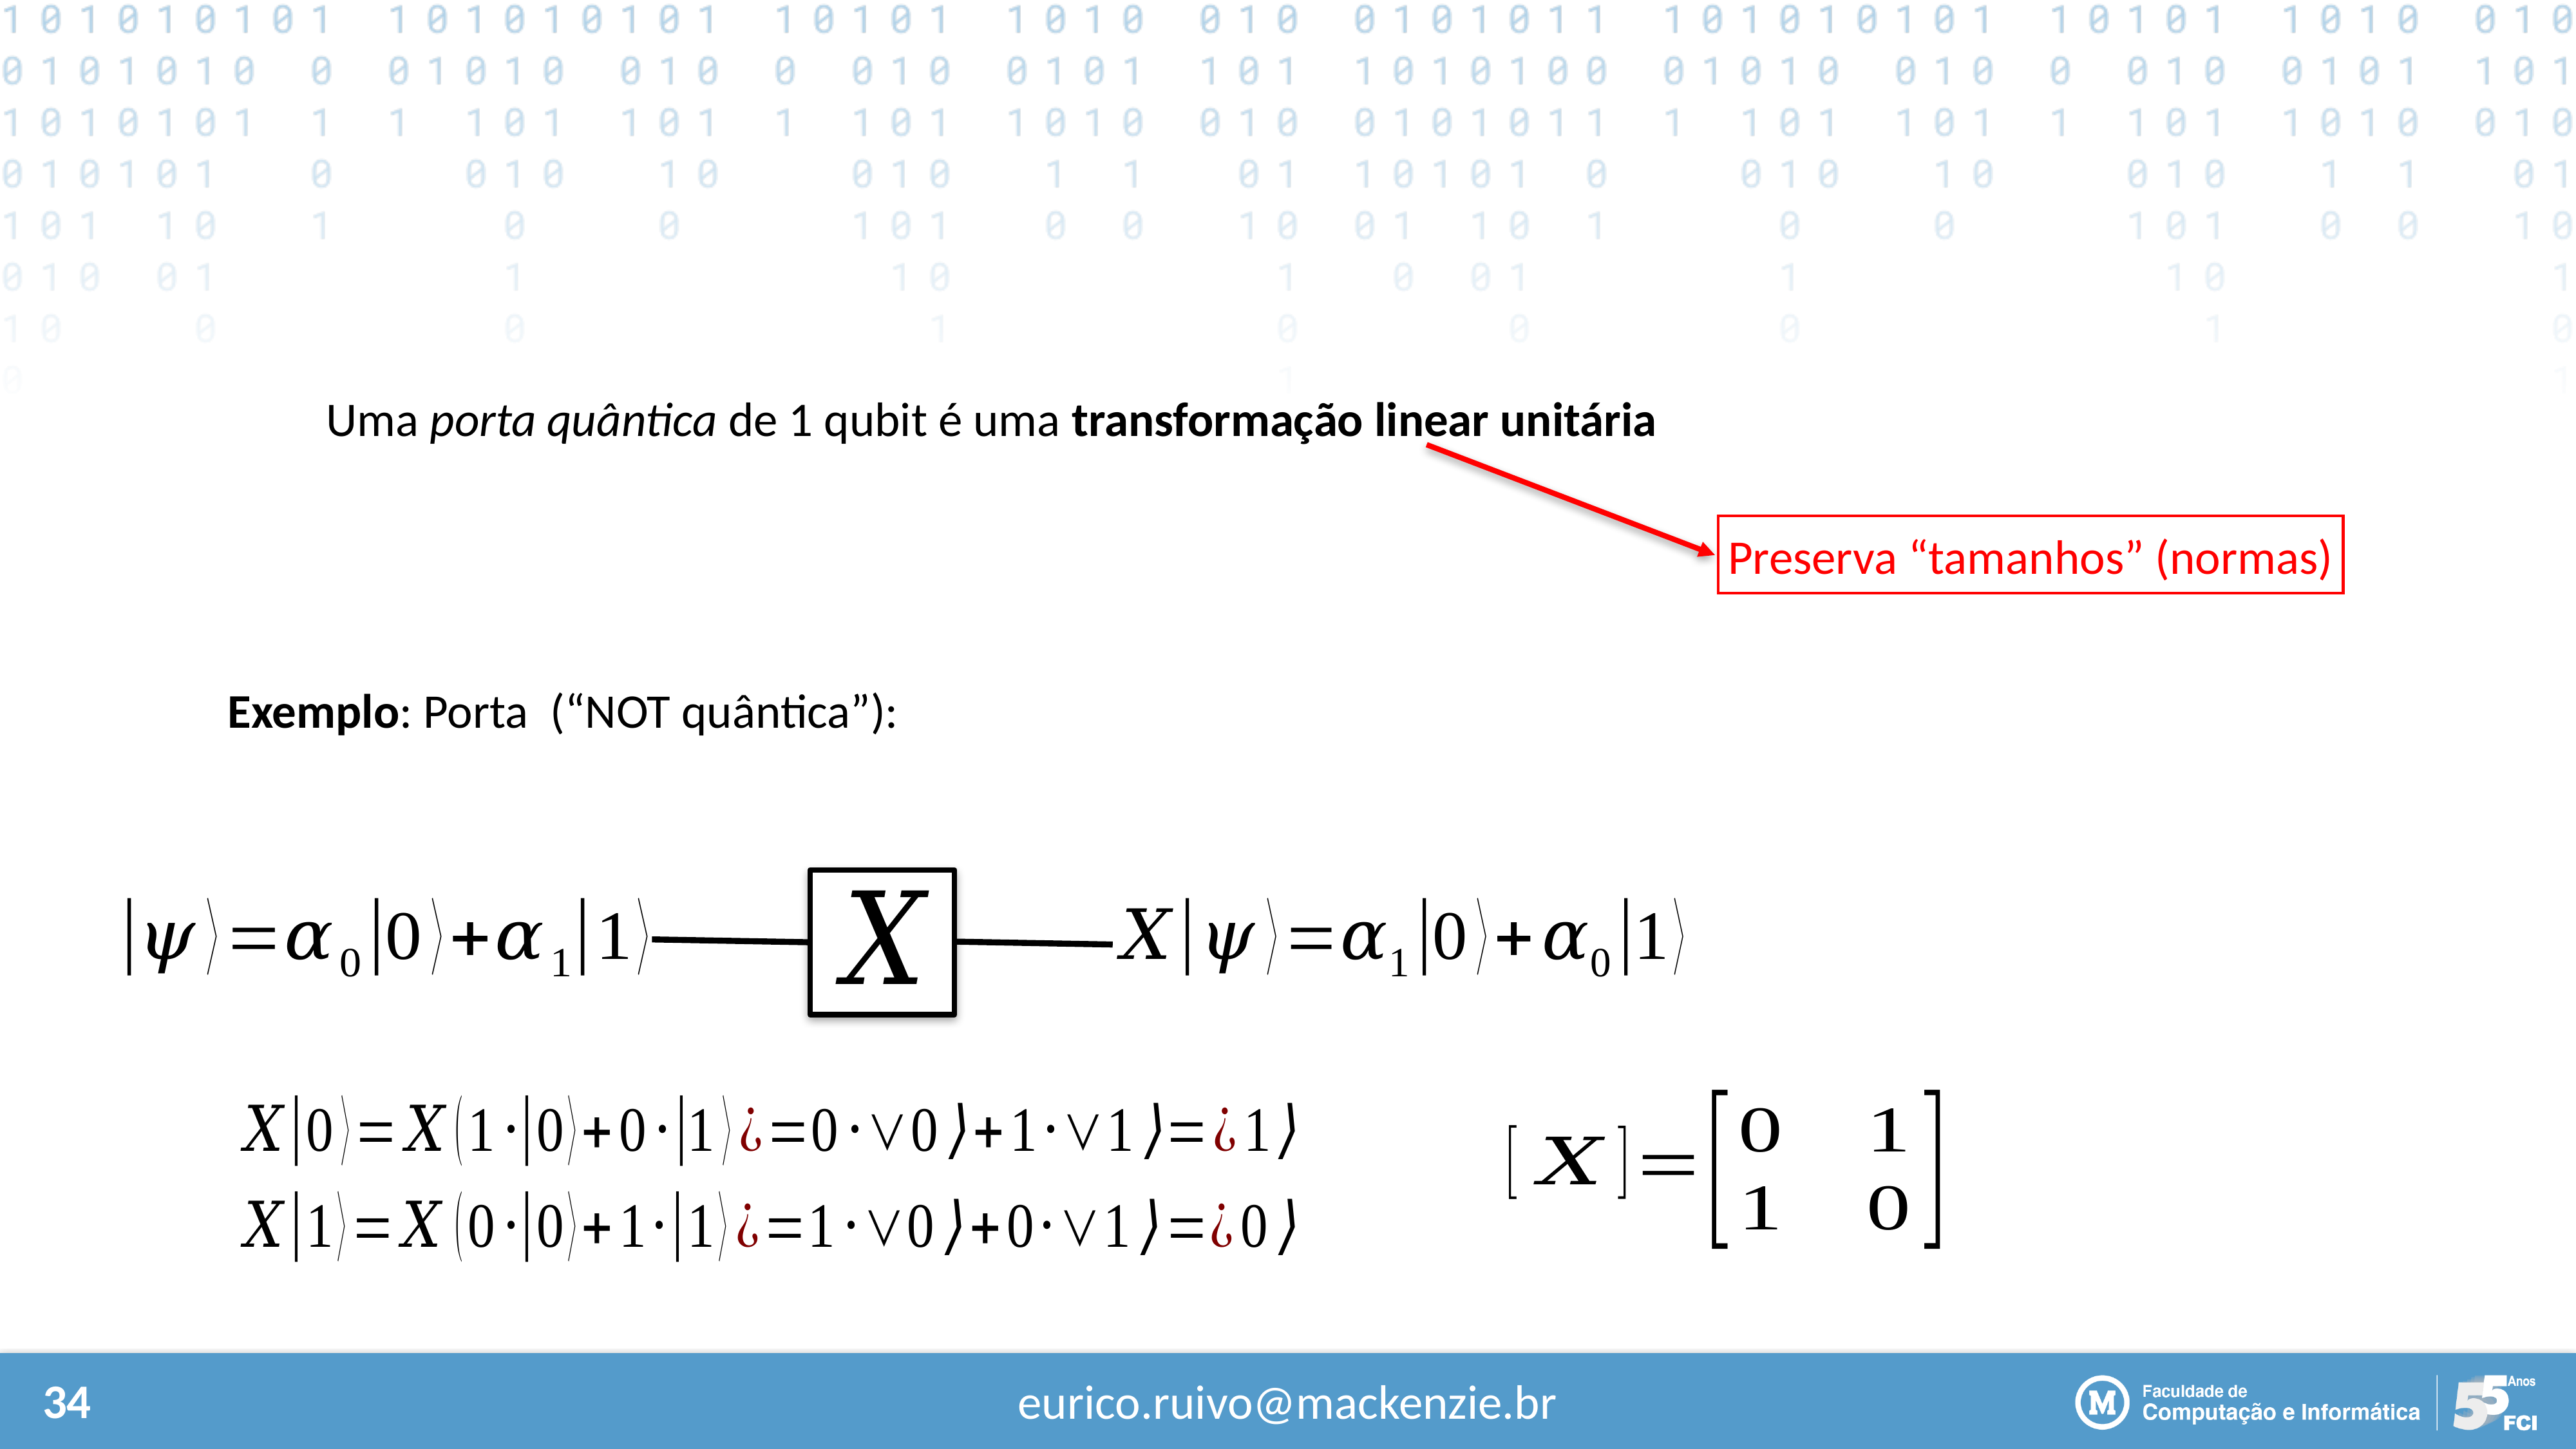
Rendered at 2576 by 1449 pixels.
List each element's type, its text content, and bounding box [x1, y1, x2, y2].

picture [2036, 1361, 2576, 1444]
text_box eurico.ruivo@mackenzie.br [1008, 1361, 1567, 1439]
slide_number 34 [33, 1365, 131, 1439]
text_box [652, 939, 811, 943]
text_box Preserva “tamanhos” (normas) [1718, 516, 2344, 594]
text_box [954, 941, 1113, 945]
text_box [810, 869, 955, 1015]
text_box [1426, 444, 1716, 556]
picture [0, 0, 2576, 455]
